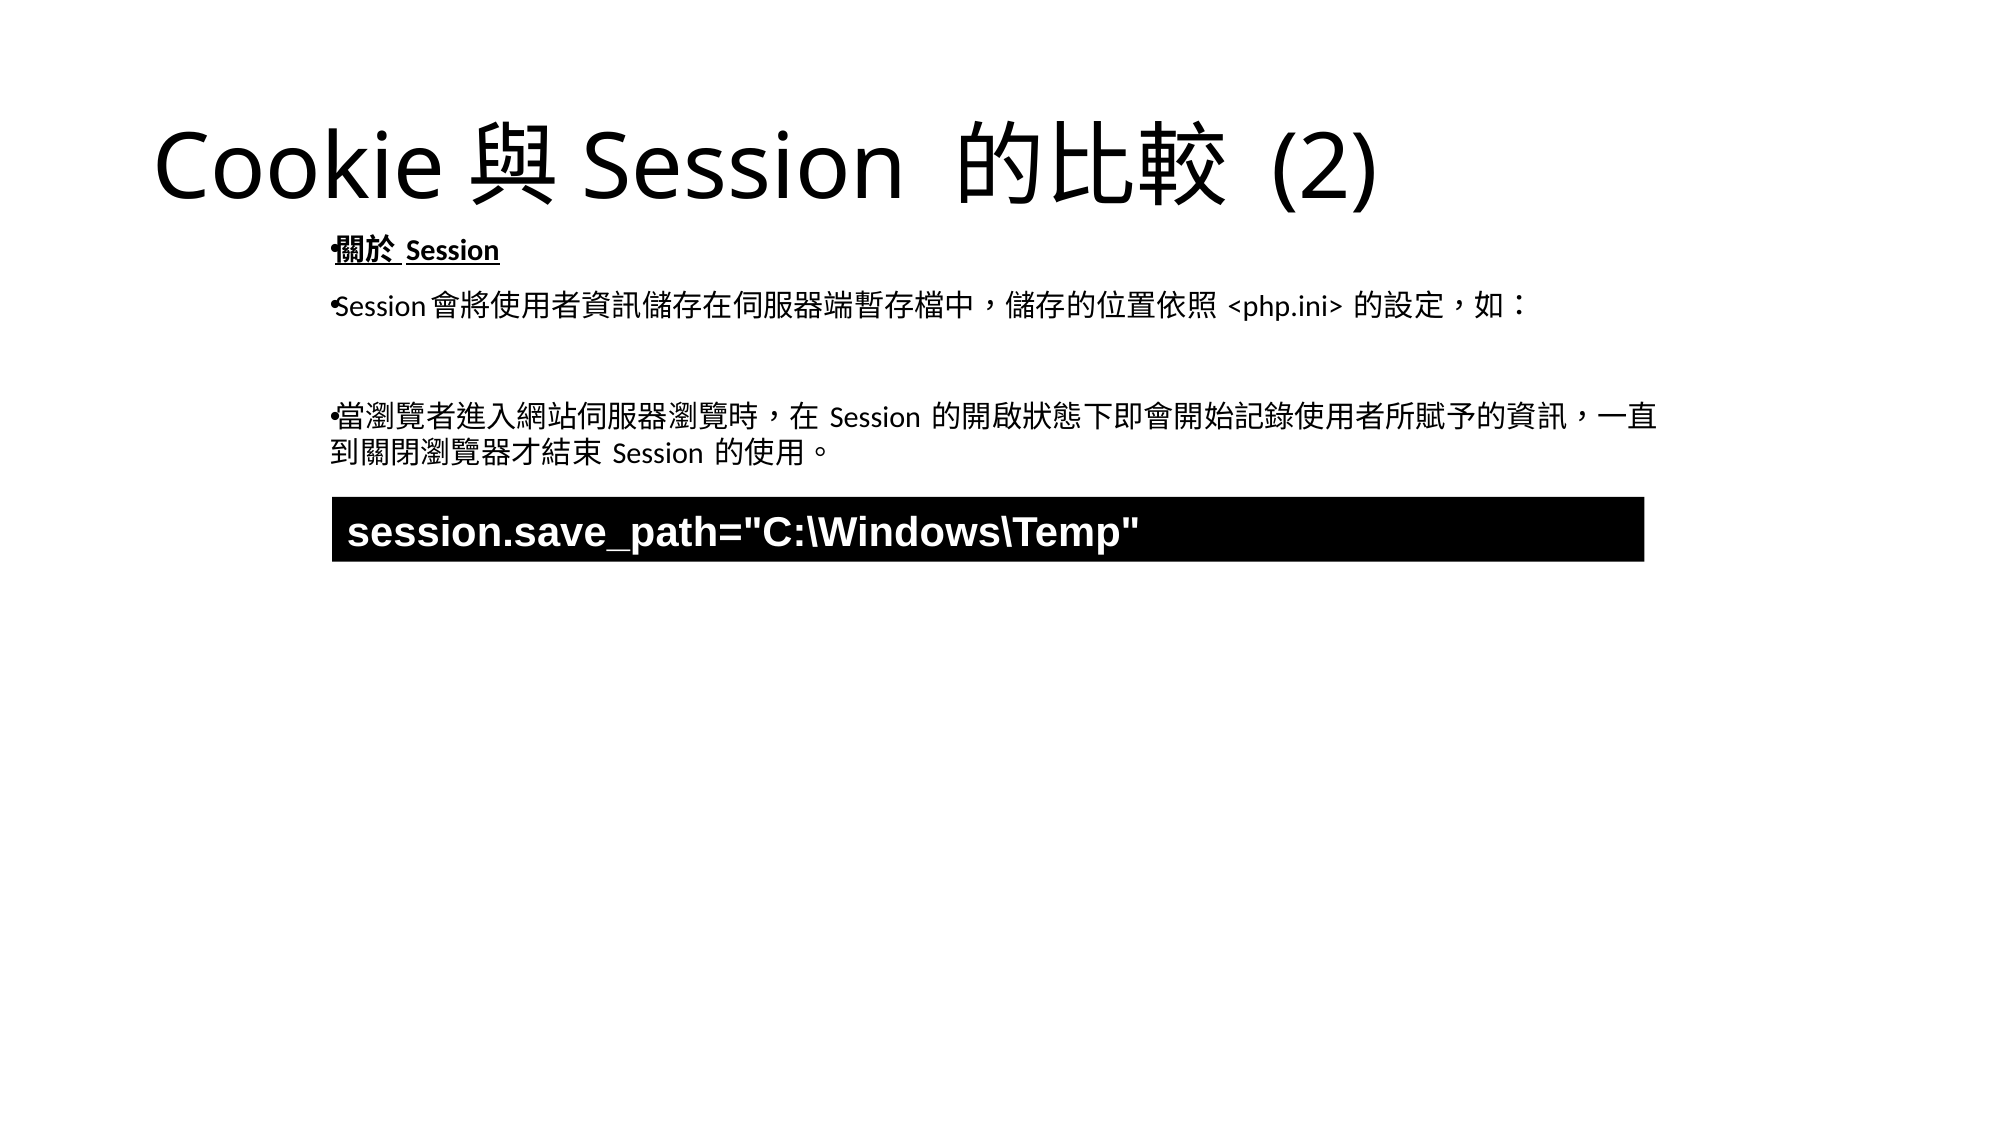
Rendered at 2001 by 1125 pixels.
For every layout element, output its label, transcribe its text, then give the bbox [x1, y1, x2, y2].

text_box session.save_path="C:\Windows\Temp" [332, 496, 1645, 562]
title Cookie與Session 的比較 (2) [137, 59, 1863, 278]
list 關於 Session Session會將使用者資訊儲存在伺服器端暫存檔中，儲存的位置依照 <php.ini> 的設定，如： 當瀏覽者進入網站伺服器瀏覽時，在 Session 的開啟狀態下即會開始記錄使用者所賦予的資訊，一直到關閉瀏覽器才結束 Session 的使用。 [314, 222, 1700, 481]
